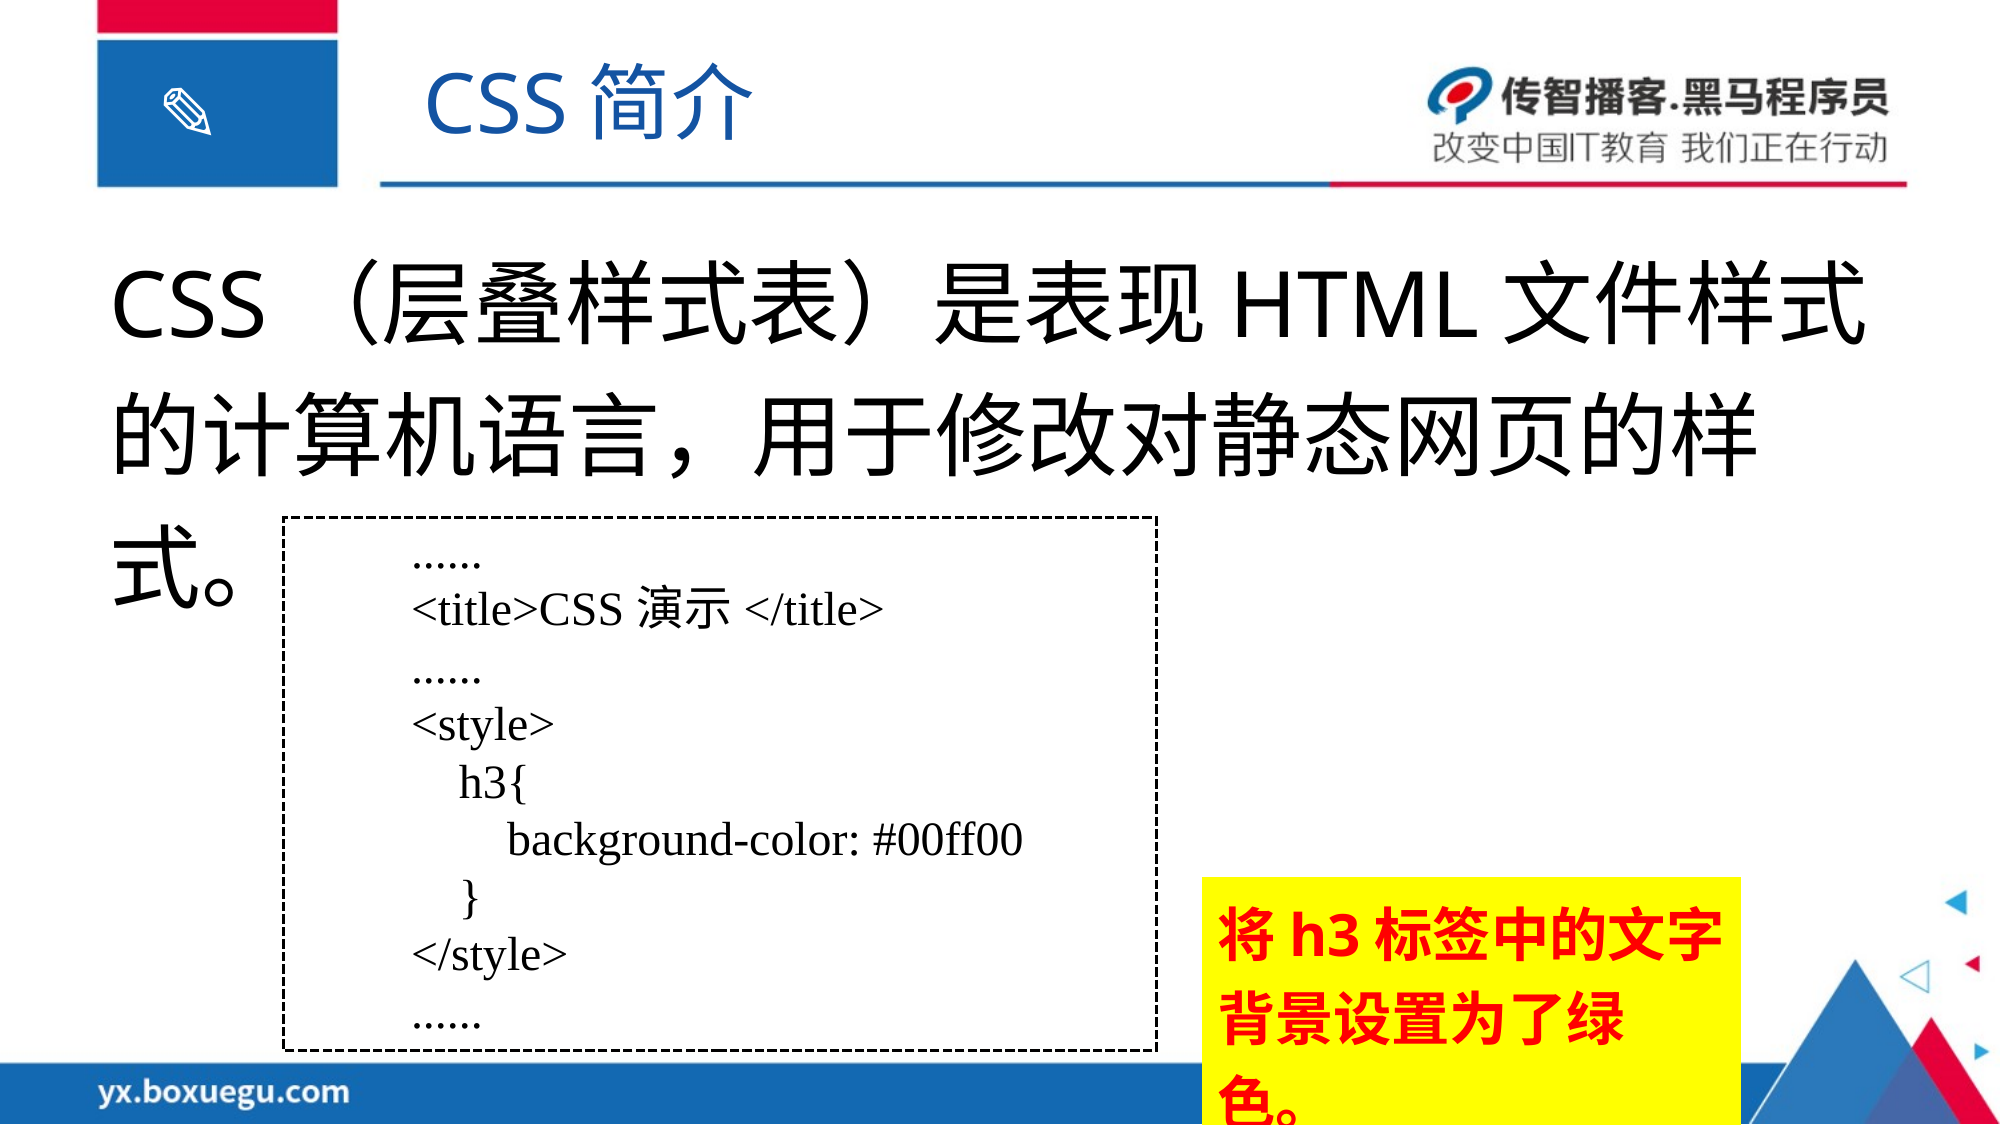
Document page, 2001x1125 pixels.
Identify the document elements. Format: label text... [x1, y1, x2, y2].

text_box 将h3标签中的文字背景设置为了绿色。 [1202, 877, 1741, 1125]
text_box ...... <title>CSS演示</title> ...... <style> h3{ background-color: #00ff00 } </style> ...... [396, 513, 1044, 1045]
text_box [283, 517, 1157, 1051]
text_box CSS简介 [409, 43, 1292, 158]
picture [0, 0, 2000, 1124]
text_box CSS（层叠样式表）是表现HTML文件样式的计算机语言，用于修改对静态网页的样式。 [94, 216, 1938, 628]
